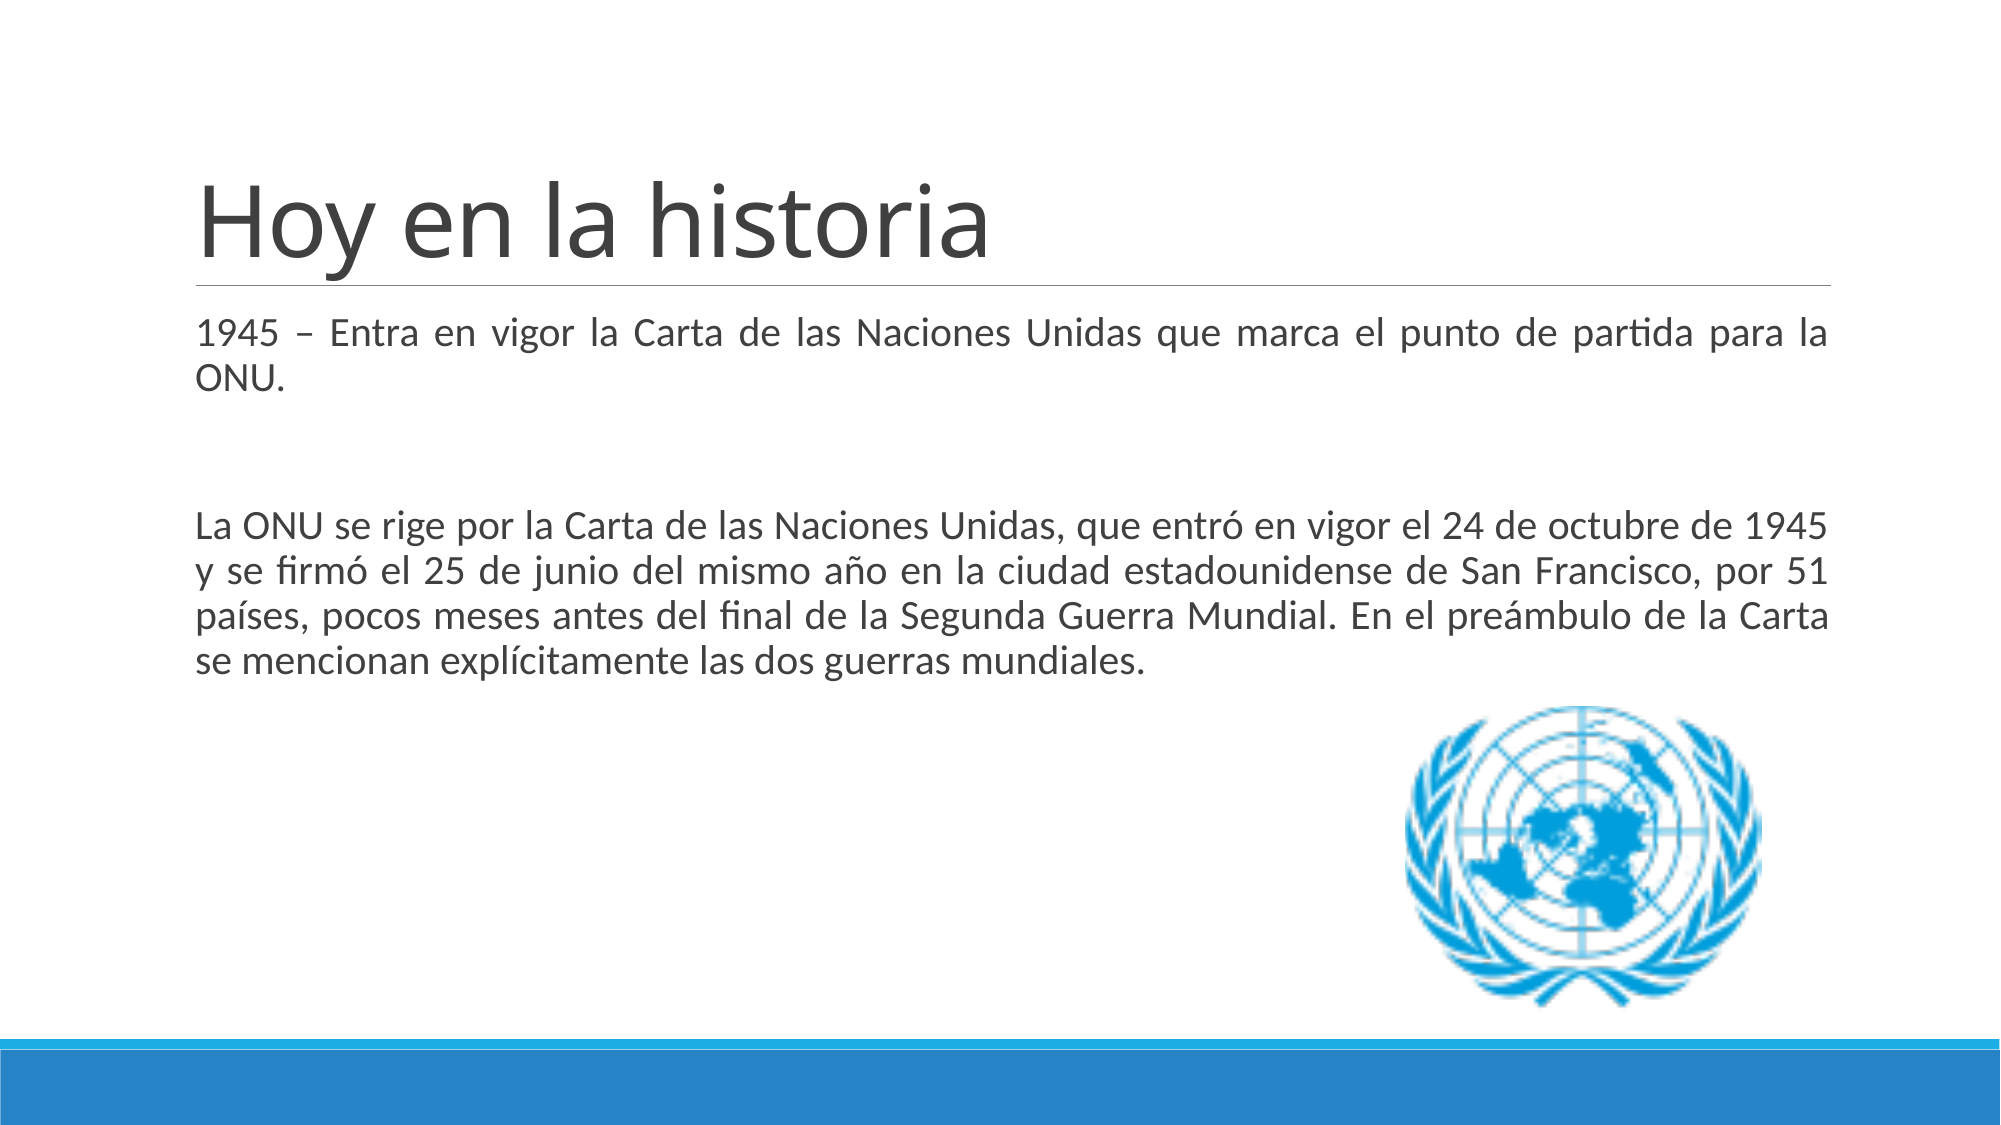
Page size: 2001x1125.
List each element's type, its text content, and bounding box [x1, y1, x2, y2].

title Hoy en la historia [180, 47, 1830, 285]
picture [1405, 705, 1763, 1012]
list 1945 – Entra en vigor la Carta de las Naciones Unidas que marca el punto de partida para la ONU. La ONU se rige por la Carta de las Naciones Unidas, que entró en vigor el 24 de octubre de 1945 y se firmó el 25 de junio del mismo año en la ciudad estadounidense de San Francisco, por 51 países, pocos meses antes del final de la Segunda Guerra Mundial.​ En el preámbulo de la Carta se mencionan explícitamente las dos guerras mundiales. [180, 302, 1830, 963]
